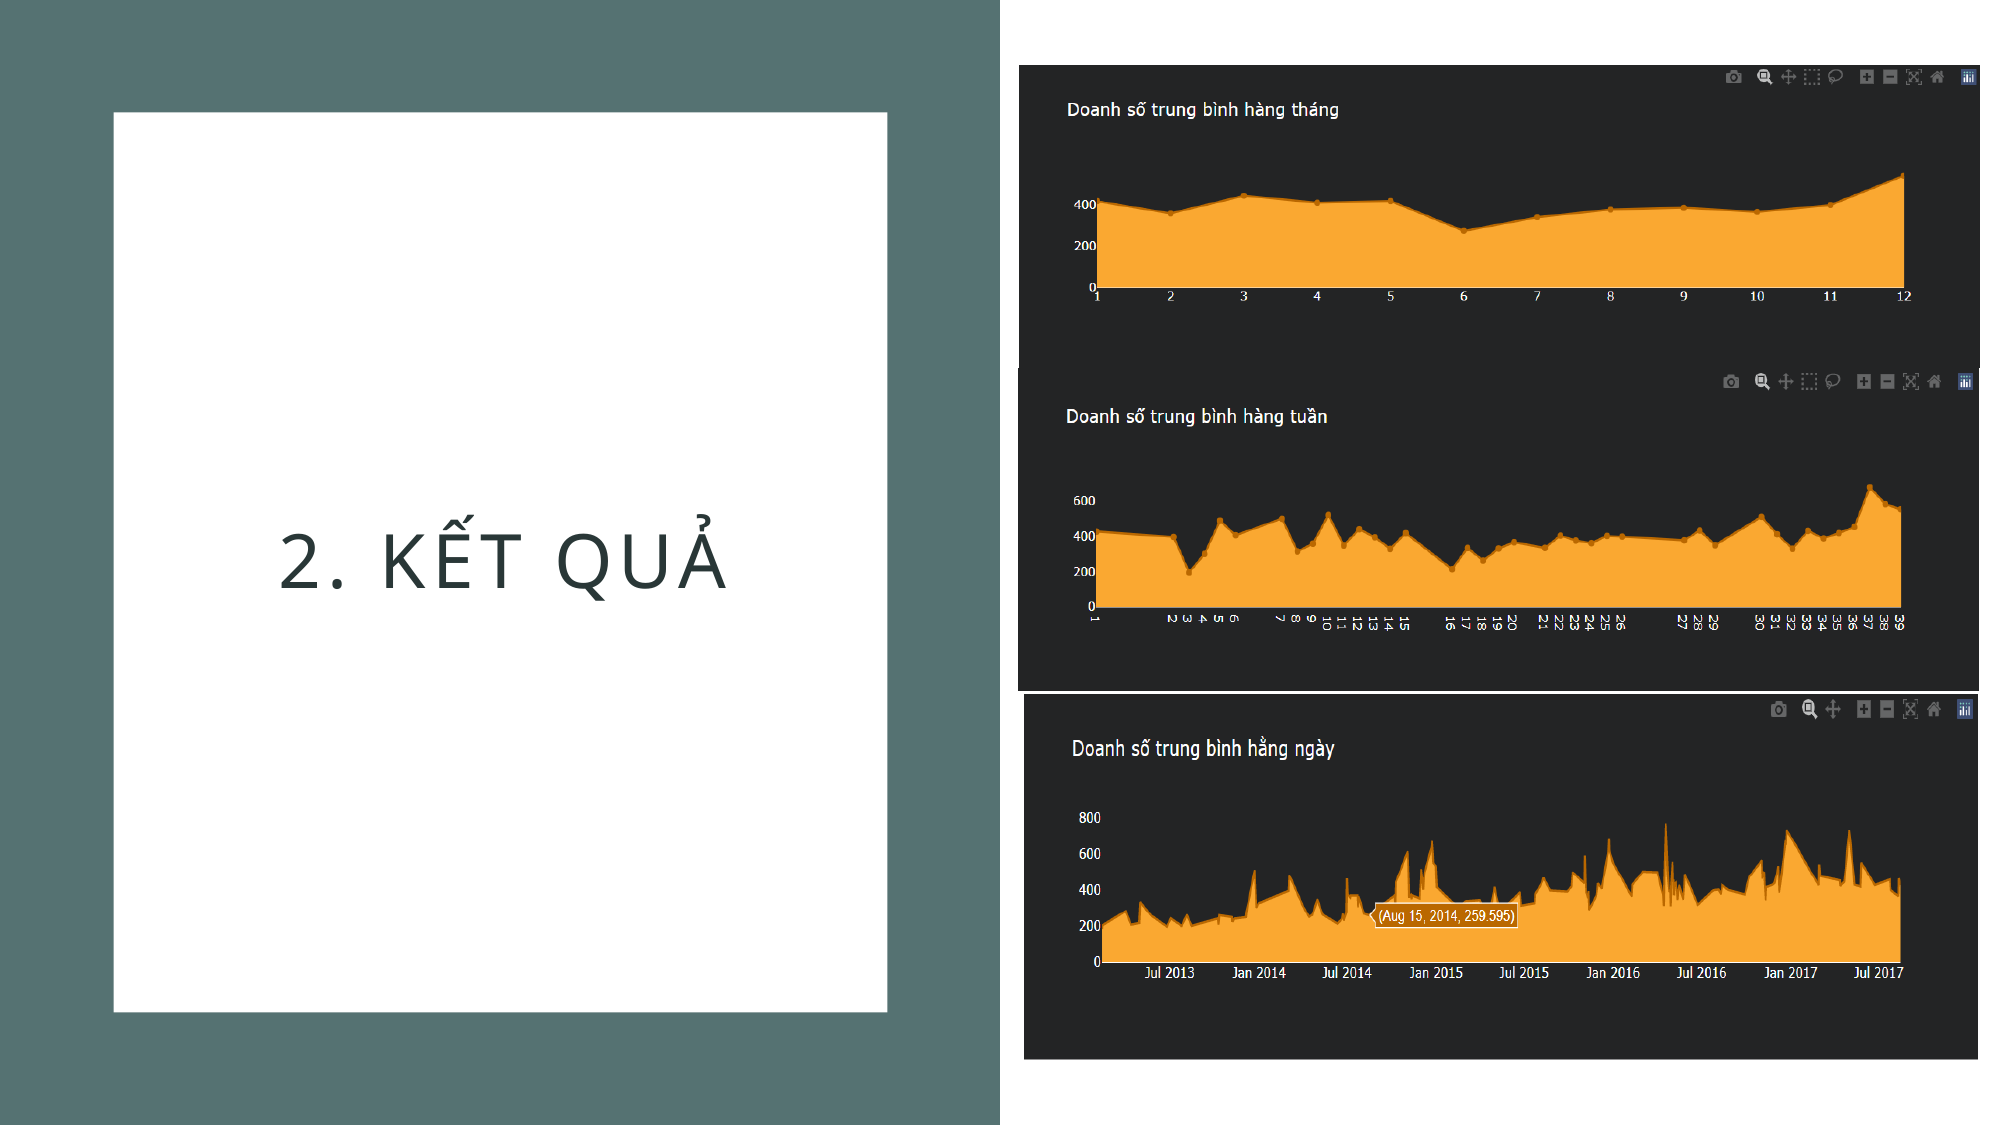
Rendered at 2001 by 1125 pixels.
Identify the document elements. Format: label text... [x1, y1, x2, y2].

title 2. Kết quả [225, 164, 782, 613]
text_box [1001, 0, 2000, 1125]
picture [1017, 64, 1980, 691]
text_box [0, 0, 1001, 1125]
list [1017, 691, 1980, 1060]
text_box [112, 111, 888, 1013]
